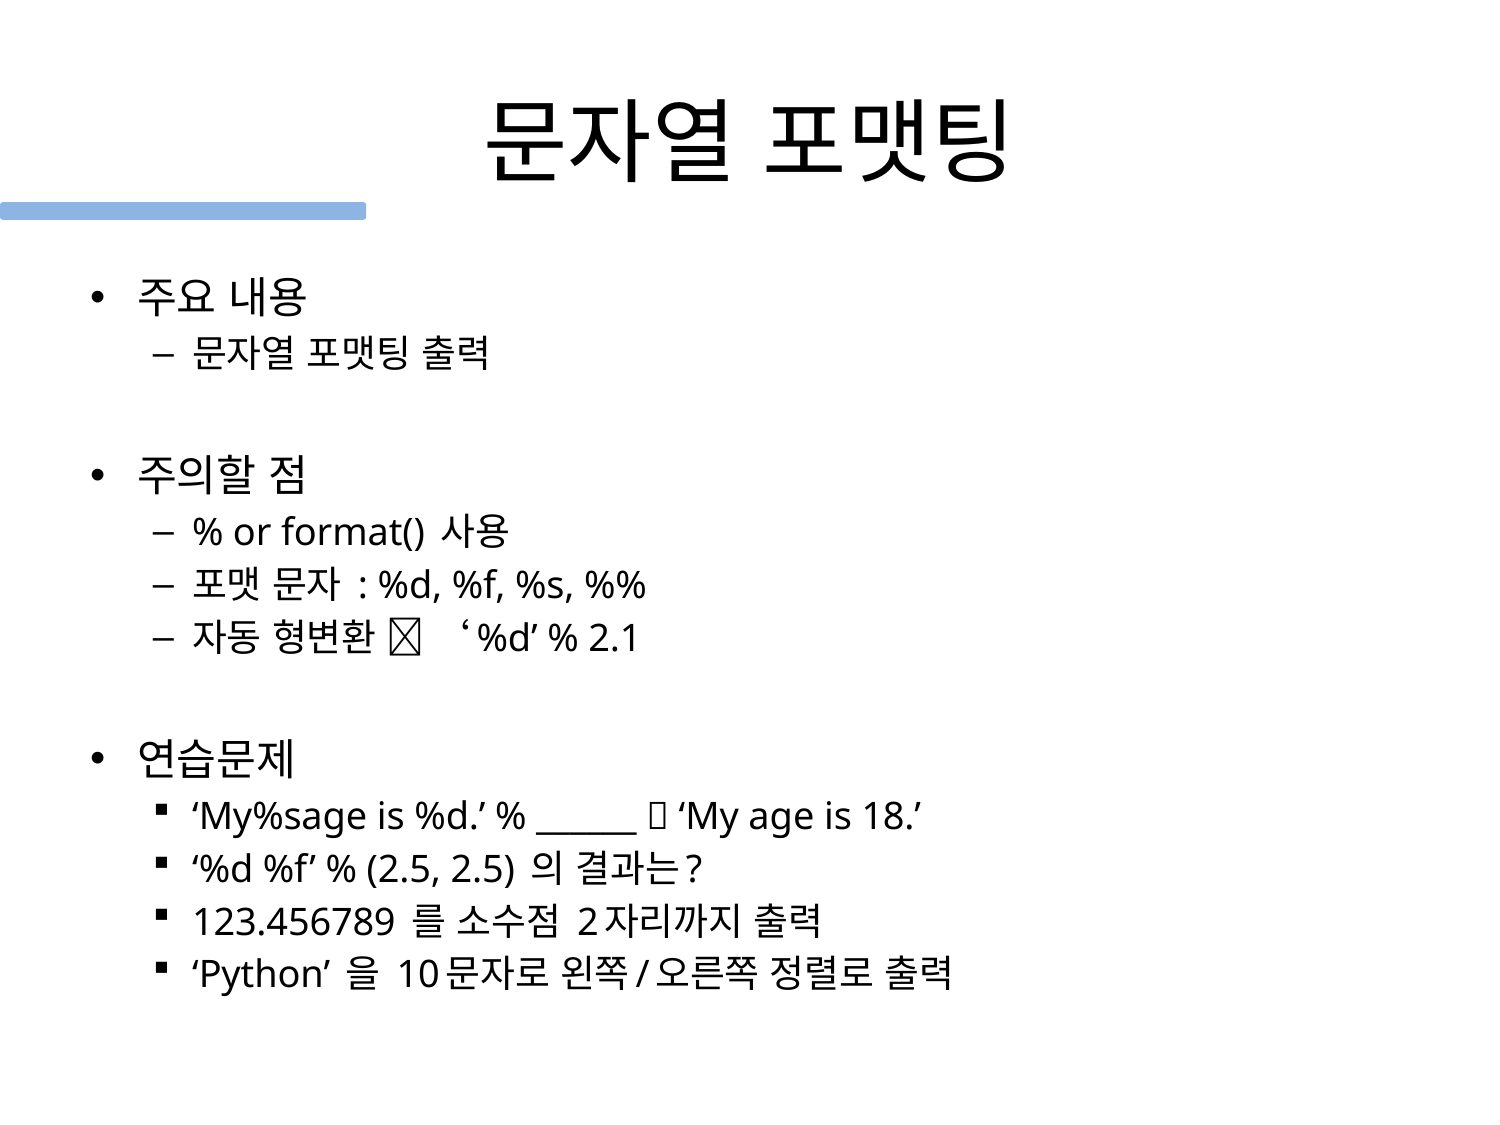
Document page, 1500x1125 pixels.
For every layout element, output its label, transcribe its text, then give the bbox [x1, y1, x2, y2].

title 문자열 포맷팅 [75, 45, 1425, 233]
list 주요 내용 문자열 포맷팅 출력 주의할 점 % or format() 사용 포맷 문자 : %d, %f, %s, %% 자동 형변환  ‘%d’ % 2.1 연습문제 ‘My%sage is %d.’ % ______  ‘My age is 18.’ ‘%d %f’ % (2.5, 2.5) 의 결과는? 123.456789 를 소수점 2자리까지 출력 ‘Python’ 을 10문자로 왼쪽/오른쪽 정렬로 출력 [75, 262, 1425, 1005]
text_box [0, 200, 369, 222]
